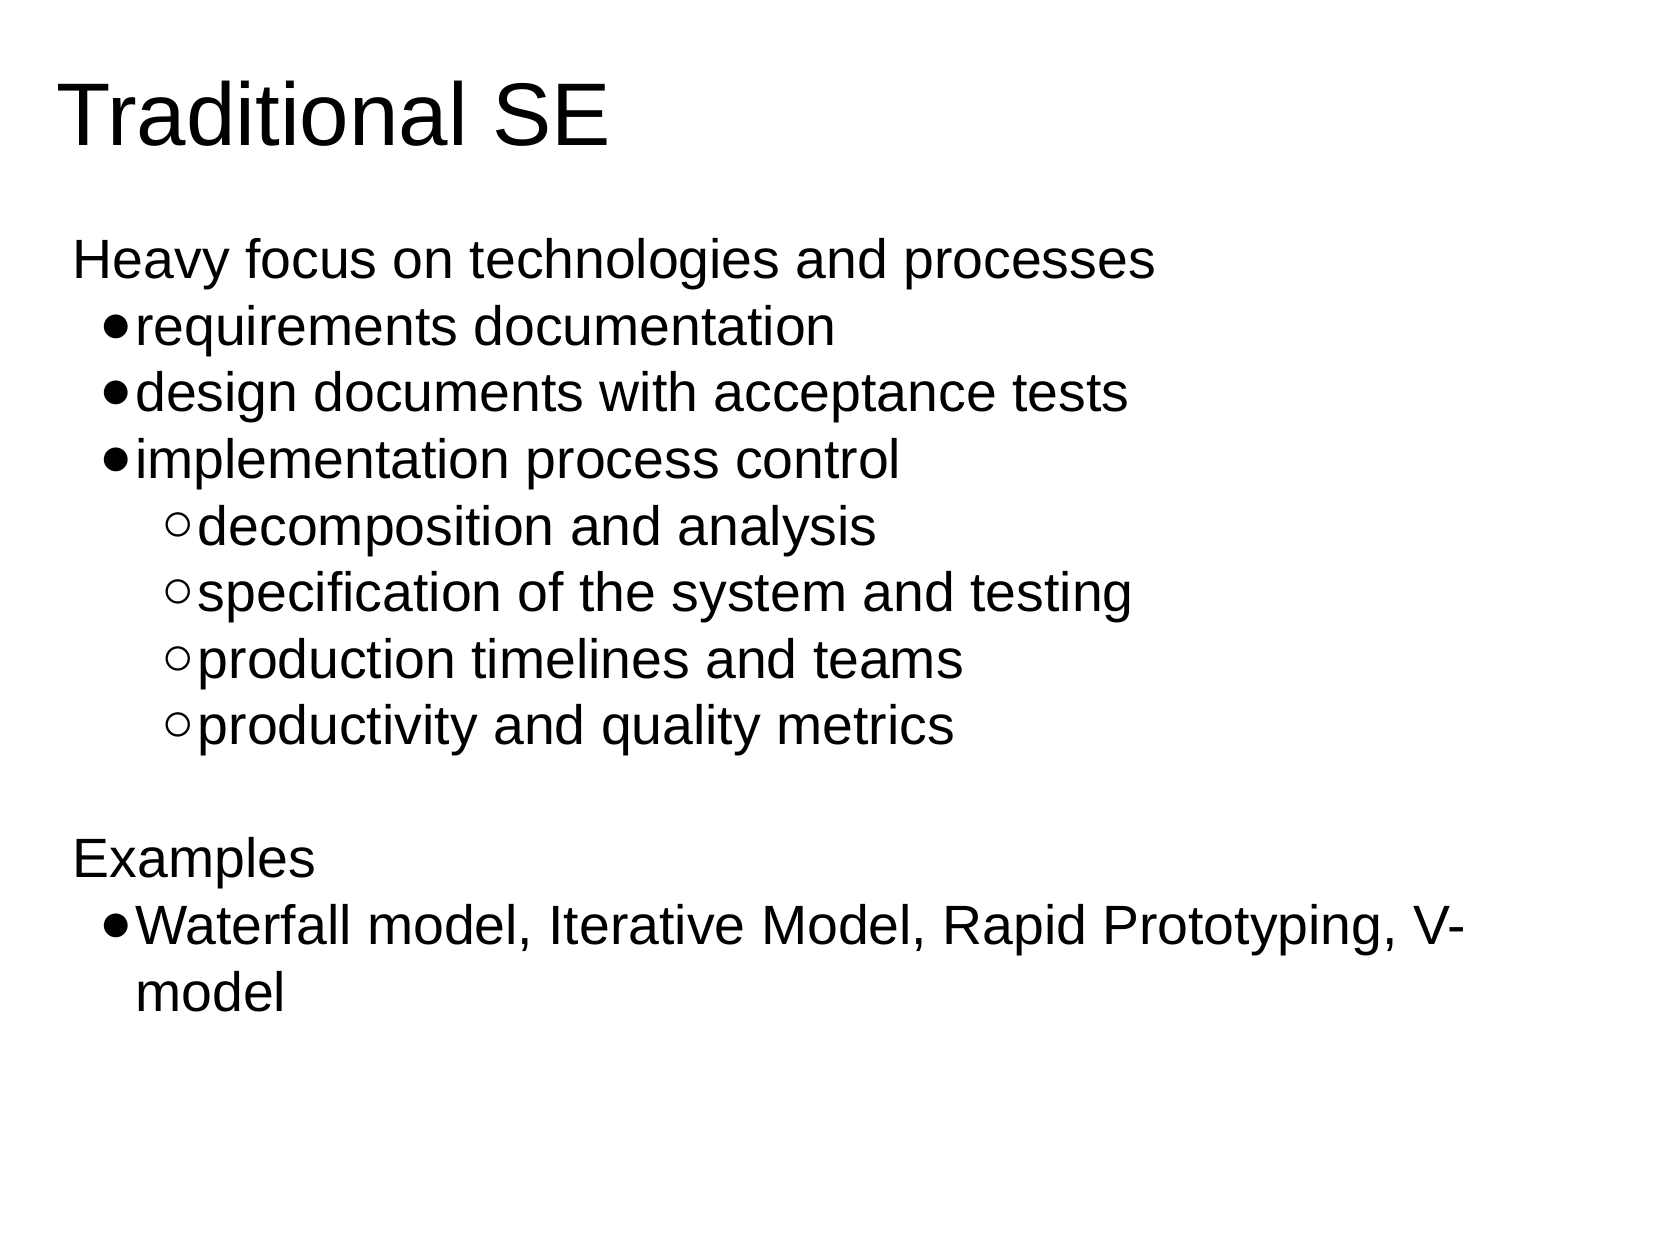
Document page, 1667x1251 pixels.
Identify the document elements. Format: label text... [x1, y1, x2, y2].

title Traditional SE [50, 50, 1630, 213]
list Heavy focus on technologies and processes requirements documentation design documents with acceptance tests implementation process control decomposition and analysis specification of the system and testing production timelines and teams productivity and quality metrics Examples Waterfall model, Iterative Model, Rapid Prototyping, V-model [66, 216, 1581, 1059]
